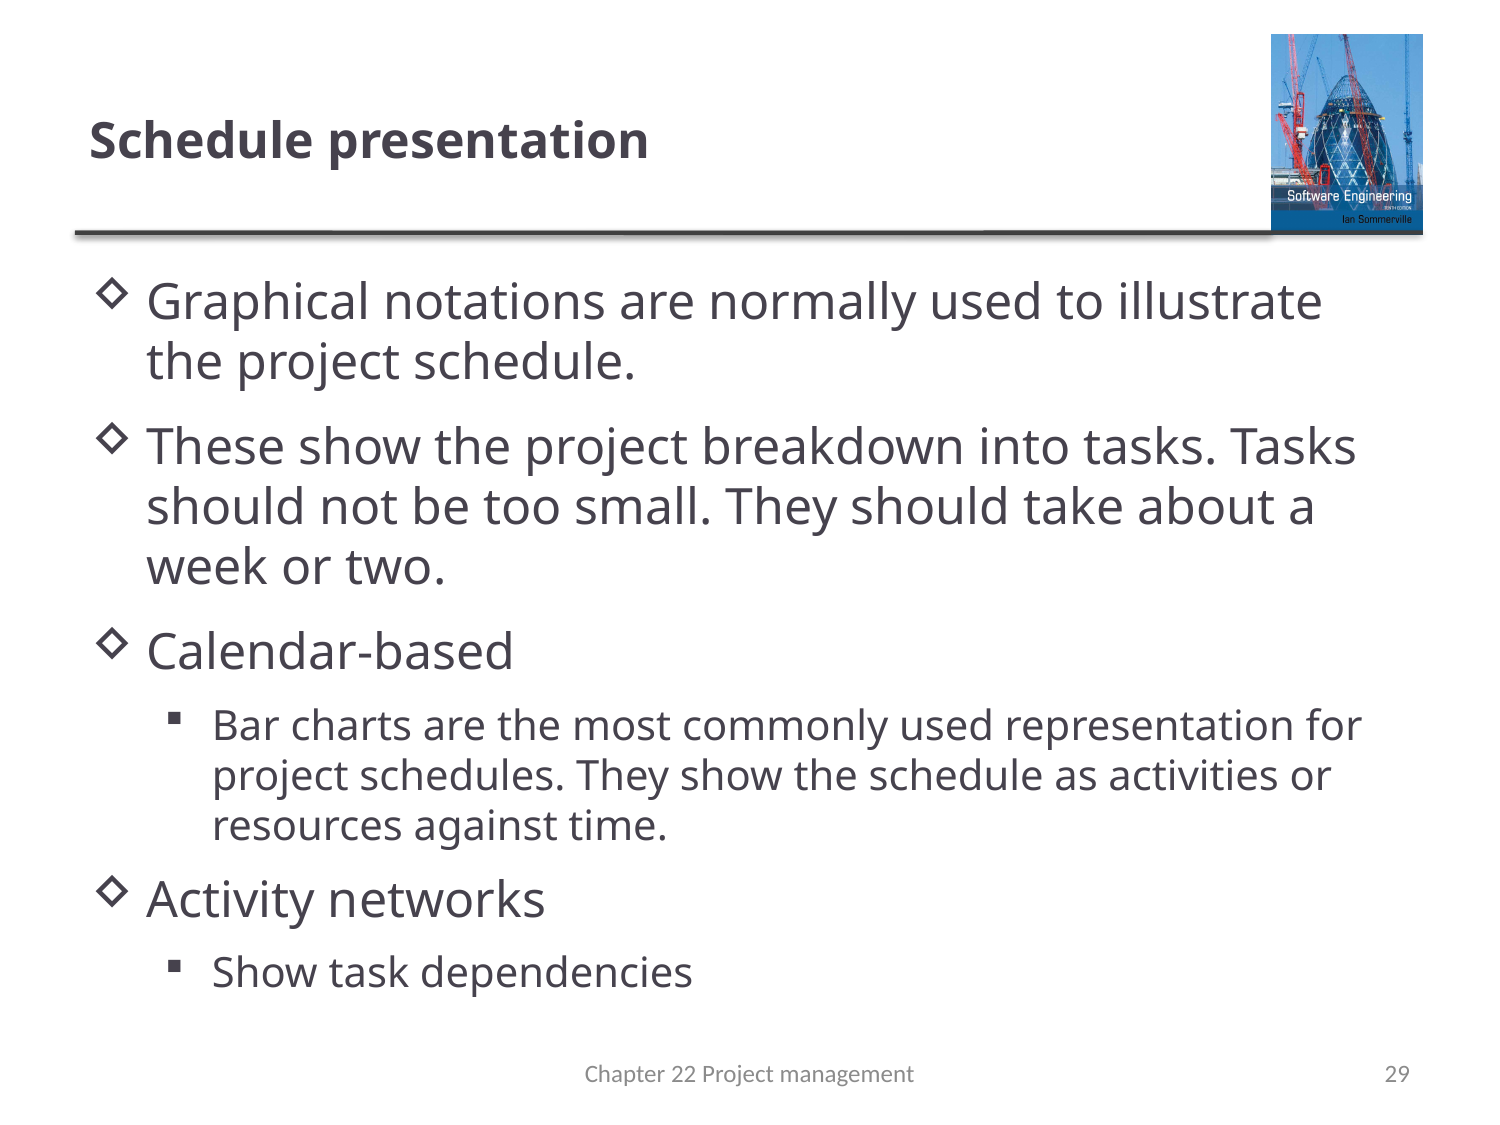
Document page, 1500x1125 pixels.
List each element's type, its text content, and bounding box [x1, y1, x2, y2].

footer Chapter 22 Project management [512, 1042, 988, 1103]
slide_number 29 [1074, 1042, 1425, 1103]
title Schedule presentation [74, 44, 1272, 233]
picture [1271, 34, 1423, 230]
list Graphical notations are normally used to illustrate the project schedule. These show the project breakdown into tasks. Tasks should not be too small. They should take about a week or two. Calendar-based Bar charts are the most commonly used representation for project schedules. They show the schedule as activities or resources against time. Activity networks Show task dependencies [75, 262, 1425, 1005]
